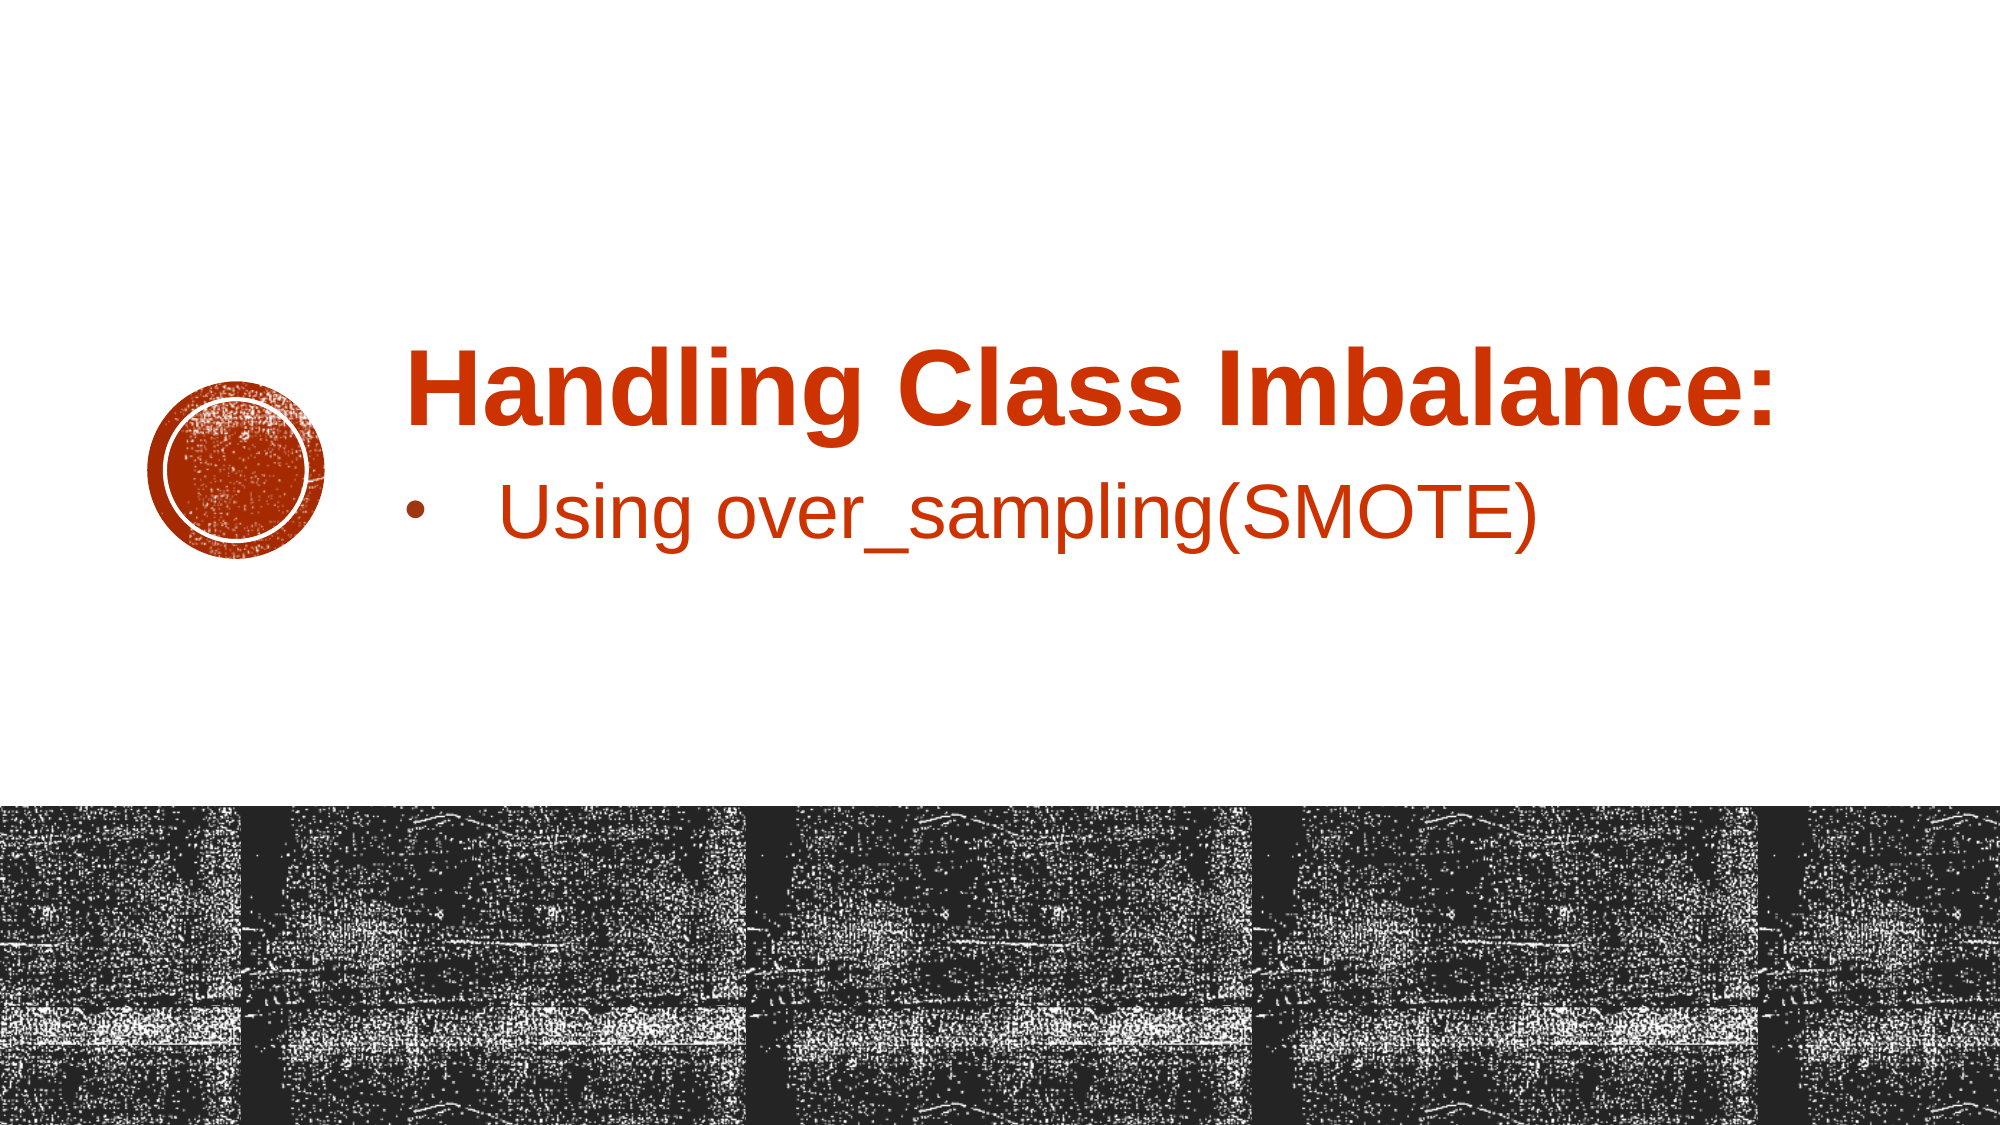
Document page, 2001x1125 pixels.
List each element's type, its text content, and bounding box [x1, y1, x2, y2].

text_box Handling Class Imbalance: Using over_sampling(SMOTE) [389, 290, 1912, 563]
